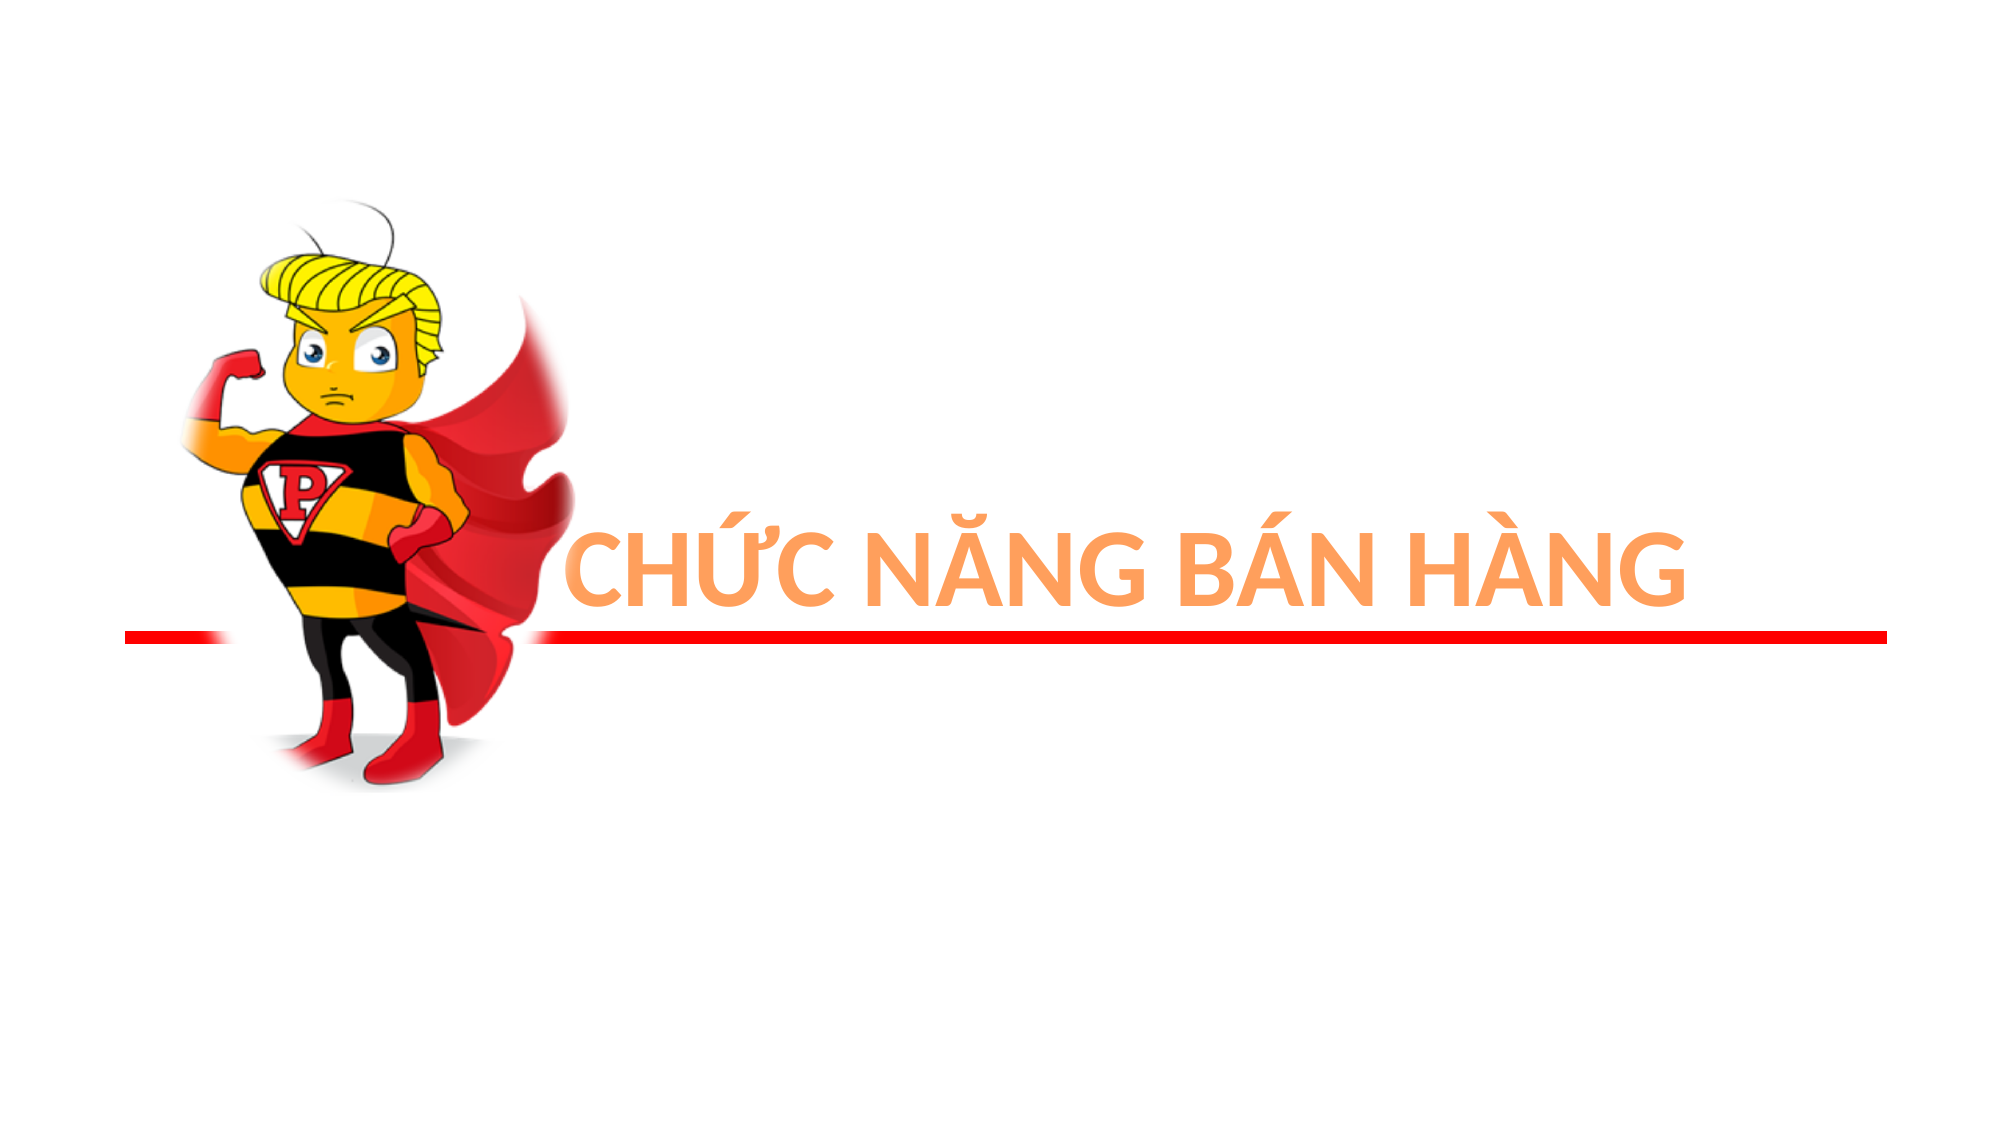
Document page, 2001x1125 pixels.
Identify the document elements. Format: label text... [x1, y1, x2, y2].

picture [169, 187, 588, 809]
text_box Chức năng bán hàng [591, 486, 1706, 631]
